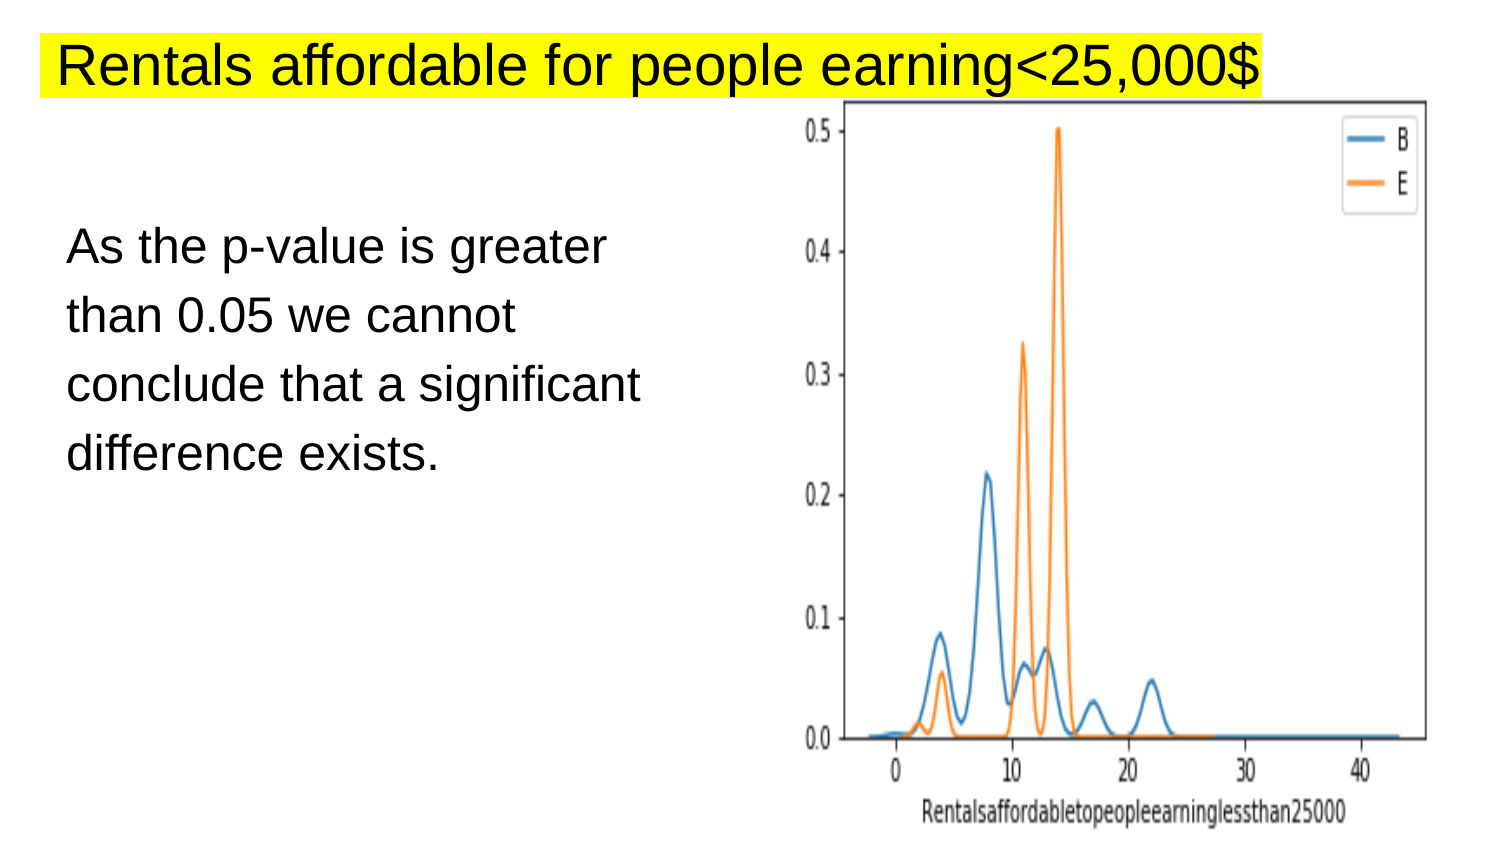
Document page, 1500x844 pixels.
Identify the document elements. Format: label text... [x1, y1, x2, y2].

picture [749, 0, 1500, 844]
list As the p-value is greater than 0.05 we cannot conclude that a significant difference exists. [51, 189, 689, 750]
title Rentals affordable for people earning<25,000$ [24, 11, 744, 106]
